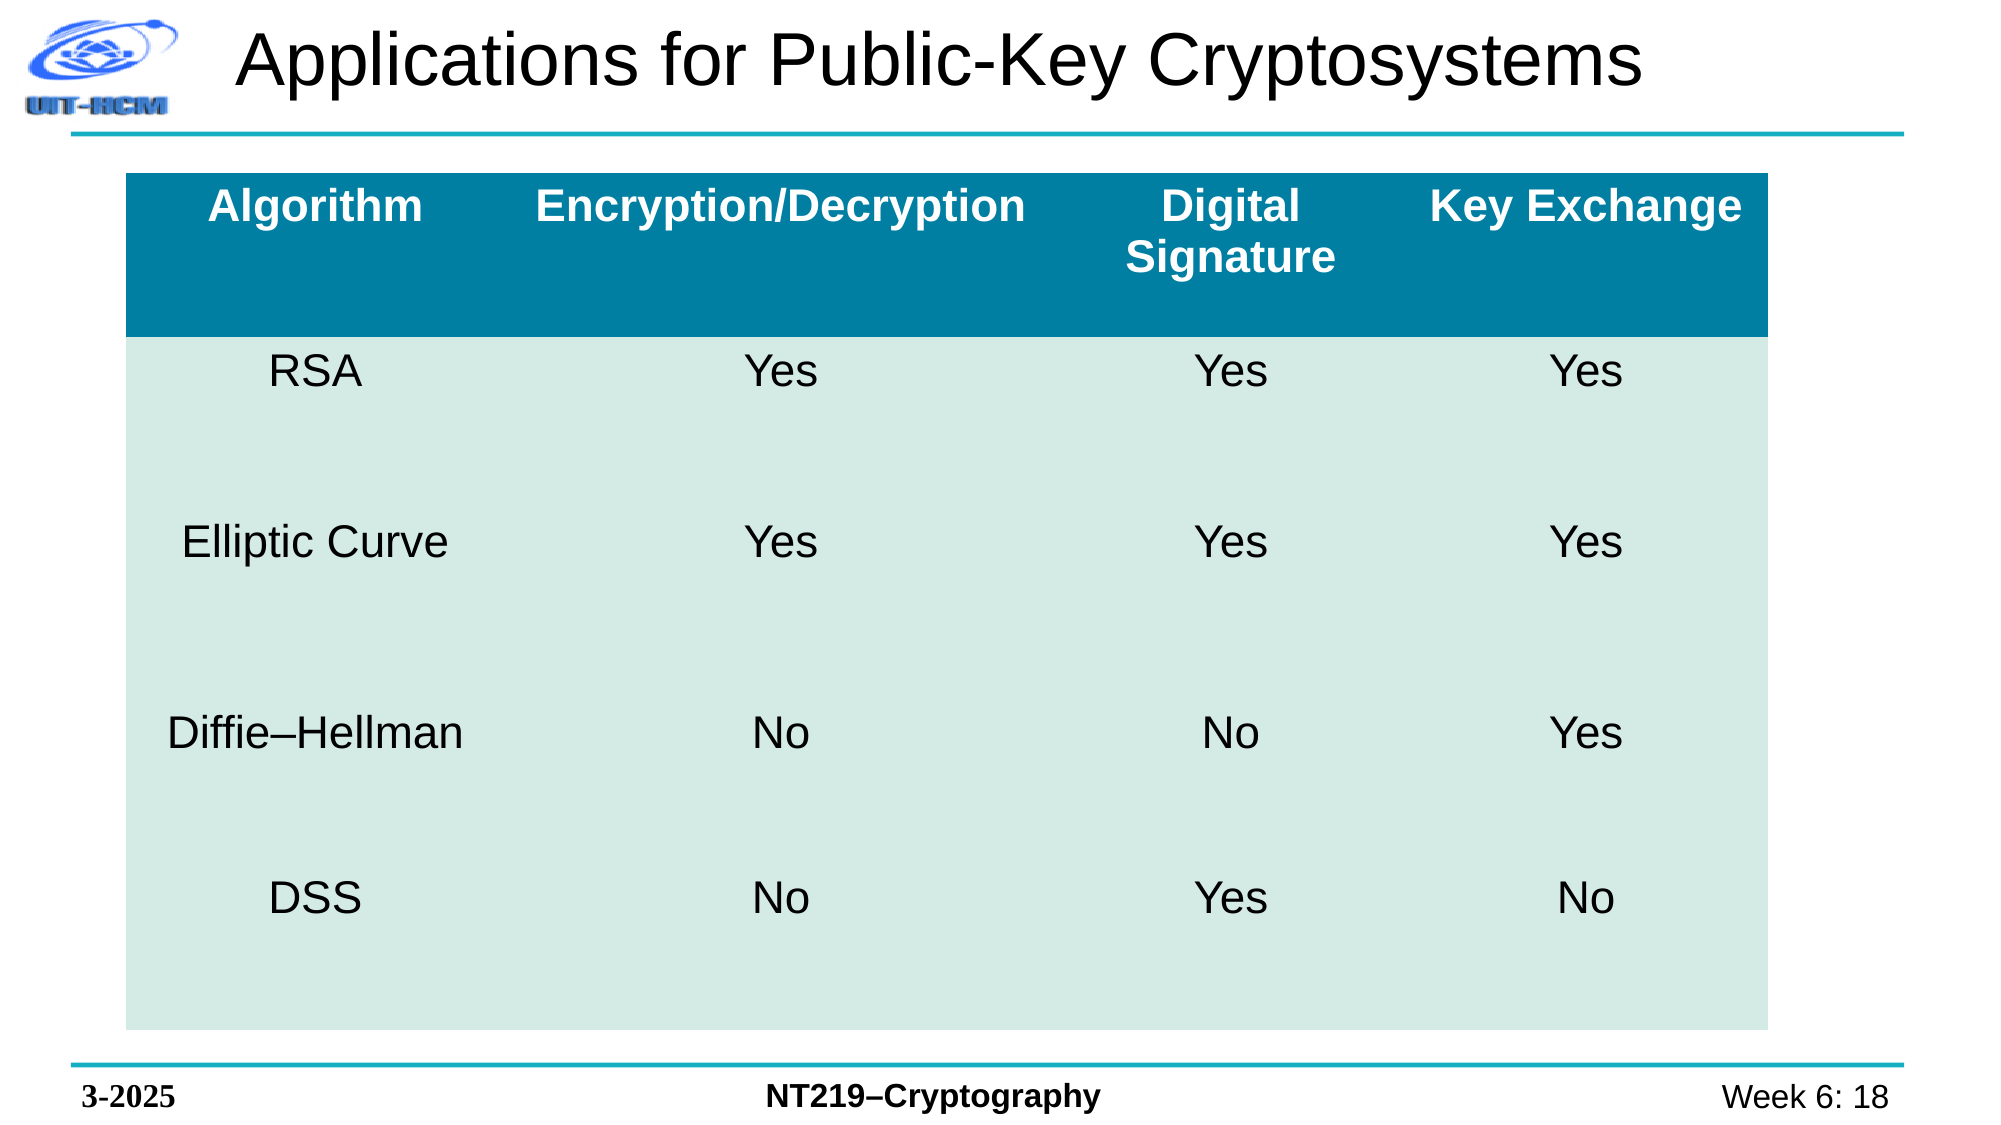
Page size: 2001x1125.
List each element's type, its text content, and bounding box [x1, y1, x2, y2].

table_cell Yes [1057, 865, 1405, 1030]
table_cell Yes [1057, 509, 1405, 700]
table_cell Yes [1057, 337, 1405, 509]
table_cell Yes [1405, 509, 1768, 700]
title Applications for Public-Key Cryptosystems [220, 0, 1709, 157]
table_cell RSA [126, 337, 505, 509]
table_cell No [1057, 700, 1405, 865]
table_header Encryption/Decryption [505, 173, 1057, 337]
table_cell Yes [1405, 700, 1768, 865]
table_cell DSS [126, 865, 505, 1030]
table_cell Elliptic Curve [126, 509, 505, 700]
table_cell Yes [505, 337, 1057, 509]
table_cell No [505, 700, 1057, 865]
table_cell No [1405, 865, 1768, 1030]
table_cell Yes [1405, 337, 1768, 509]
table_cell Yes [505, 509, 1057, 700]
table_header Key Exchange [1405, 173, 1768, 337]
picture [7, 8, 197, 125]
table_cell Diffie–Hellman [126, 700, 505, 865]
table_header Algorithm [126, 173, 505, 337]
table_cell No [505, 865, 1057, 1030]
table_header Digital Signature [1057, 173, 1405, 337]
